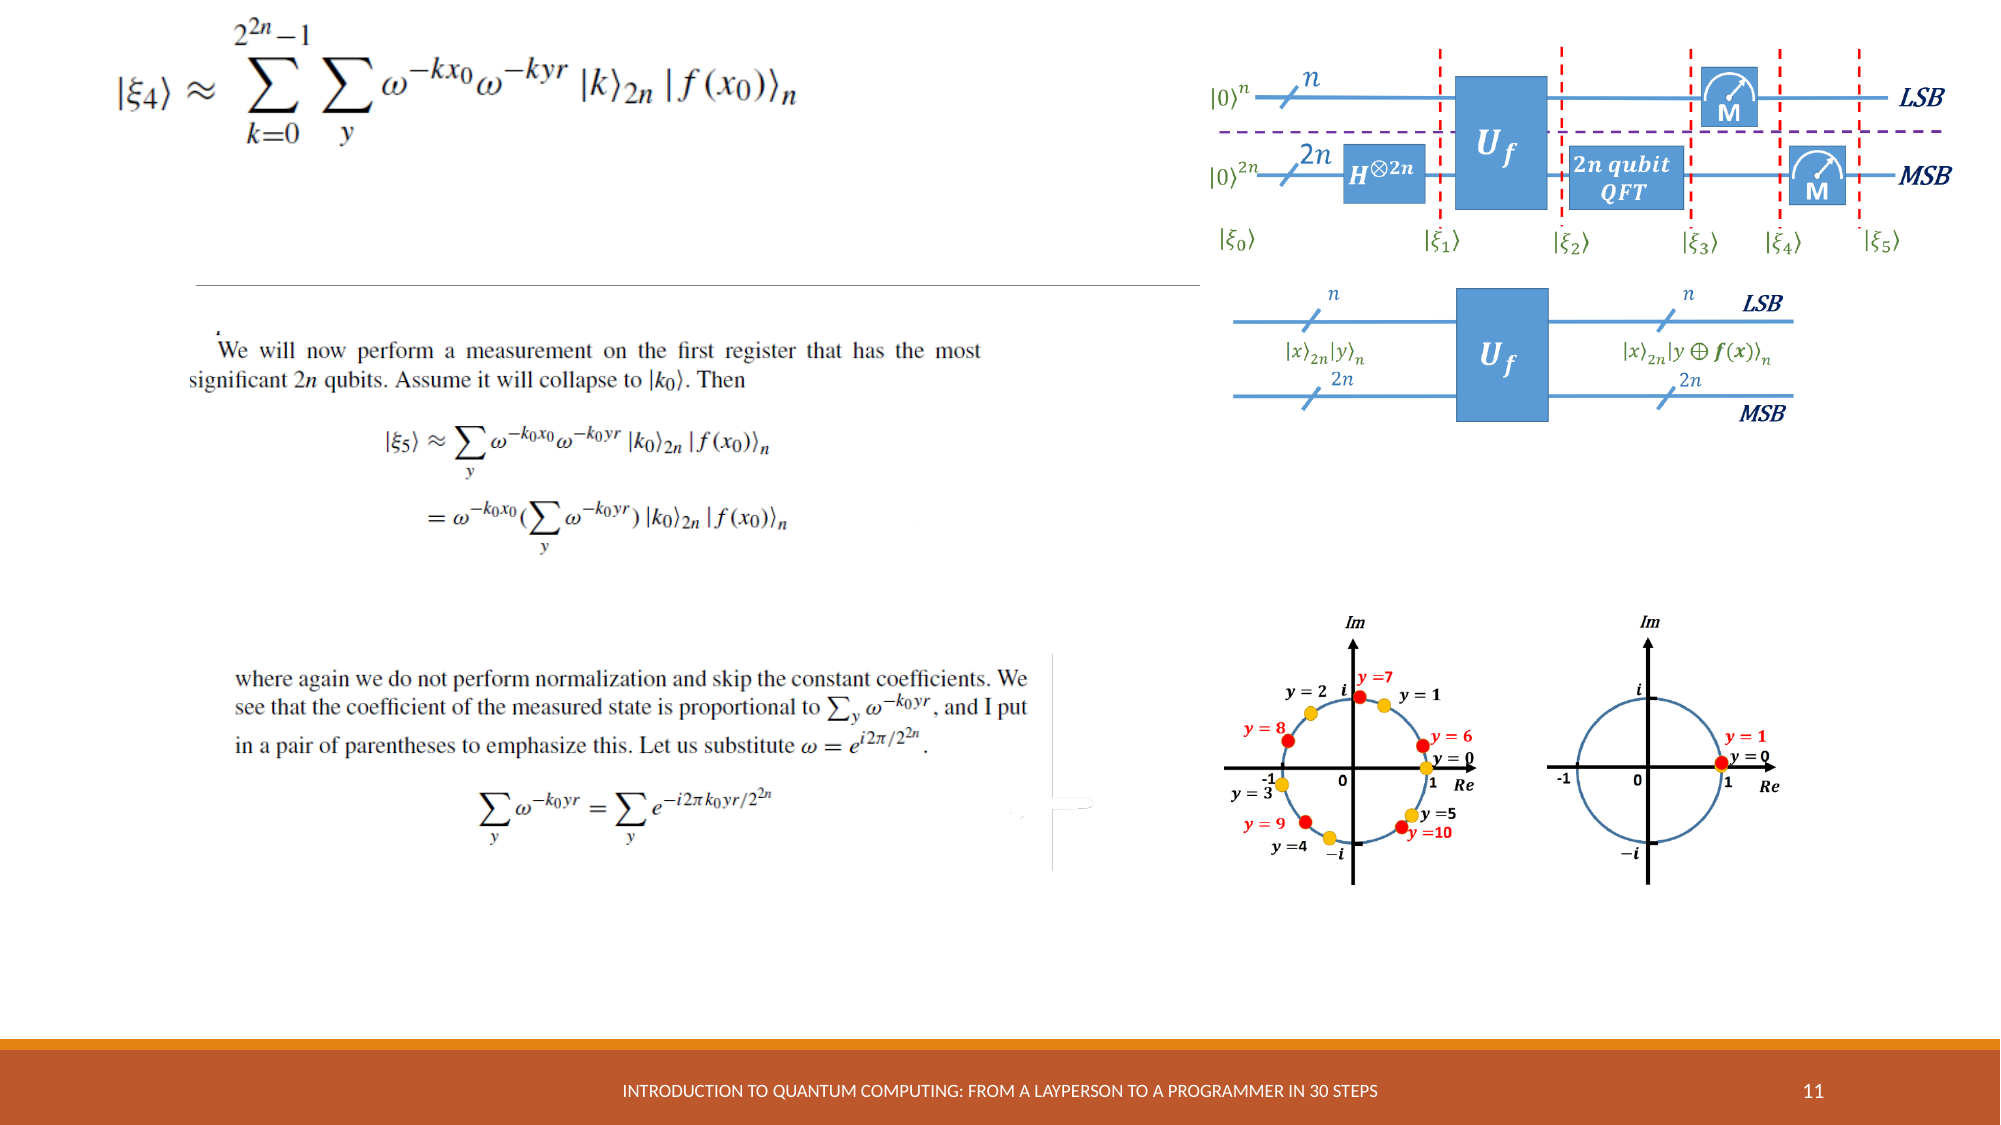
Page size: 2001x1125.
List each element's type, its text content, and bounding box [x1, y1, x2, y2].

picture [1199, 36, 1974, 436]
picture [189, 330, 1036, 563]
picture [74, 11, 871, 163]
footer Introduction to Quantum Computing: From a Layperson to a Programmer in 30 Steps [604, 1059, 1396, 1120]
picture [1224, 610, 1795, 886]
picture [223, 653, 1095, 872]
slide_number 11 [1624, 1059, 1840, 1120]
